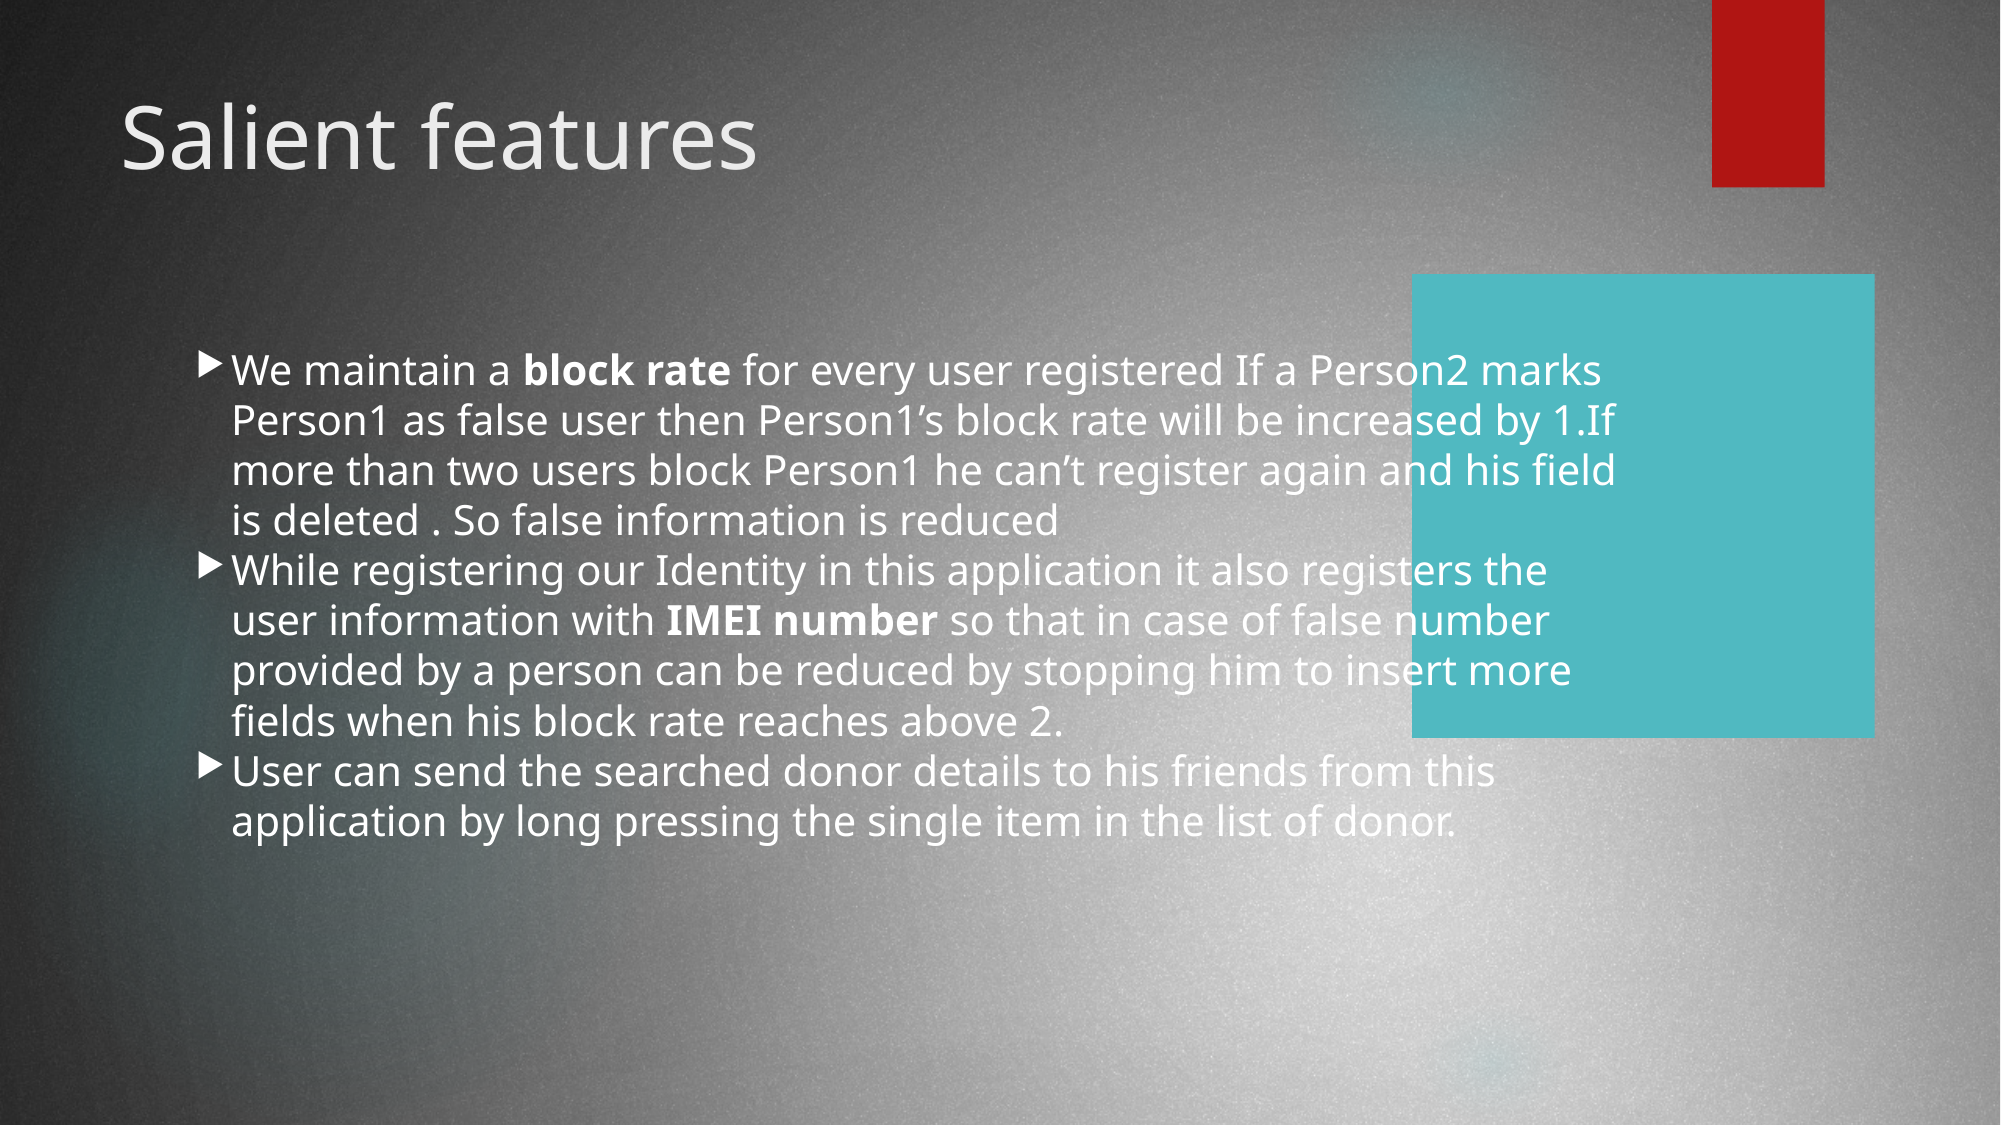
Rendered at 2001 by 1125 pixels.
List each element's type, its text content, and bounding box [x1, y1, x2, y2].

picture [0, 0, 2001, 1125]
text_box Salient features [105, 74, 1649, 304]
text_box We maintain a block rate for every user registered If a Person2 marks Person1 as false user then Person1’s block rate will be increased by 1.If more than two users block Person1 he can’t register again and his field is deleted . So false information is reduced While registering our Identity in this application it also registers the user information with IMEI number so that in case of false number provided by a person can be reduced by stopping him to insert more fields when his block rate reaches above 2. User can send the searched donor details to his friends from this application by long pressing the single item in the list of donor. [180, 336, 1649, 1025]
